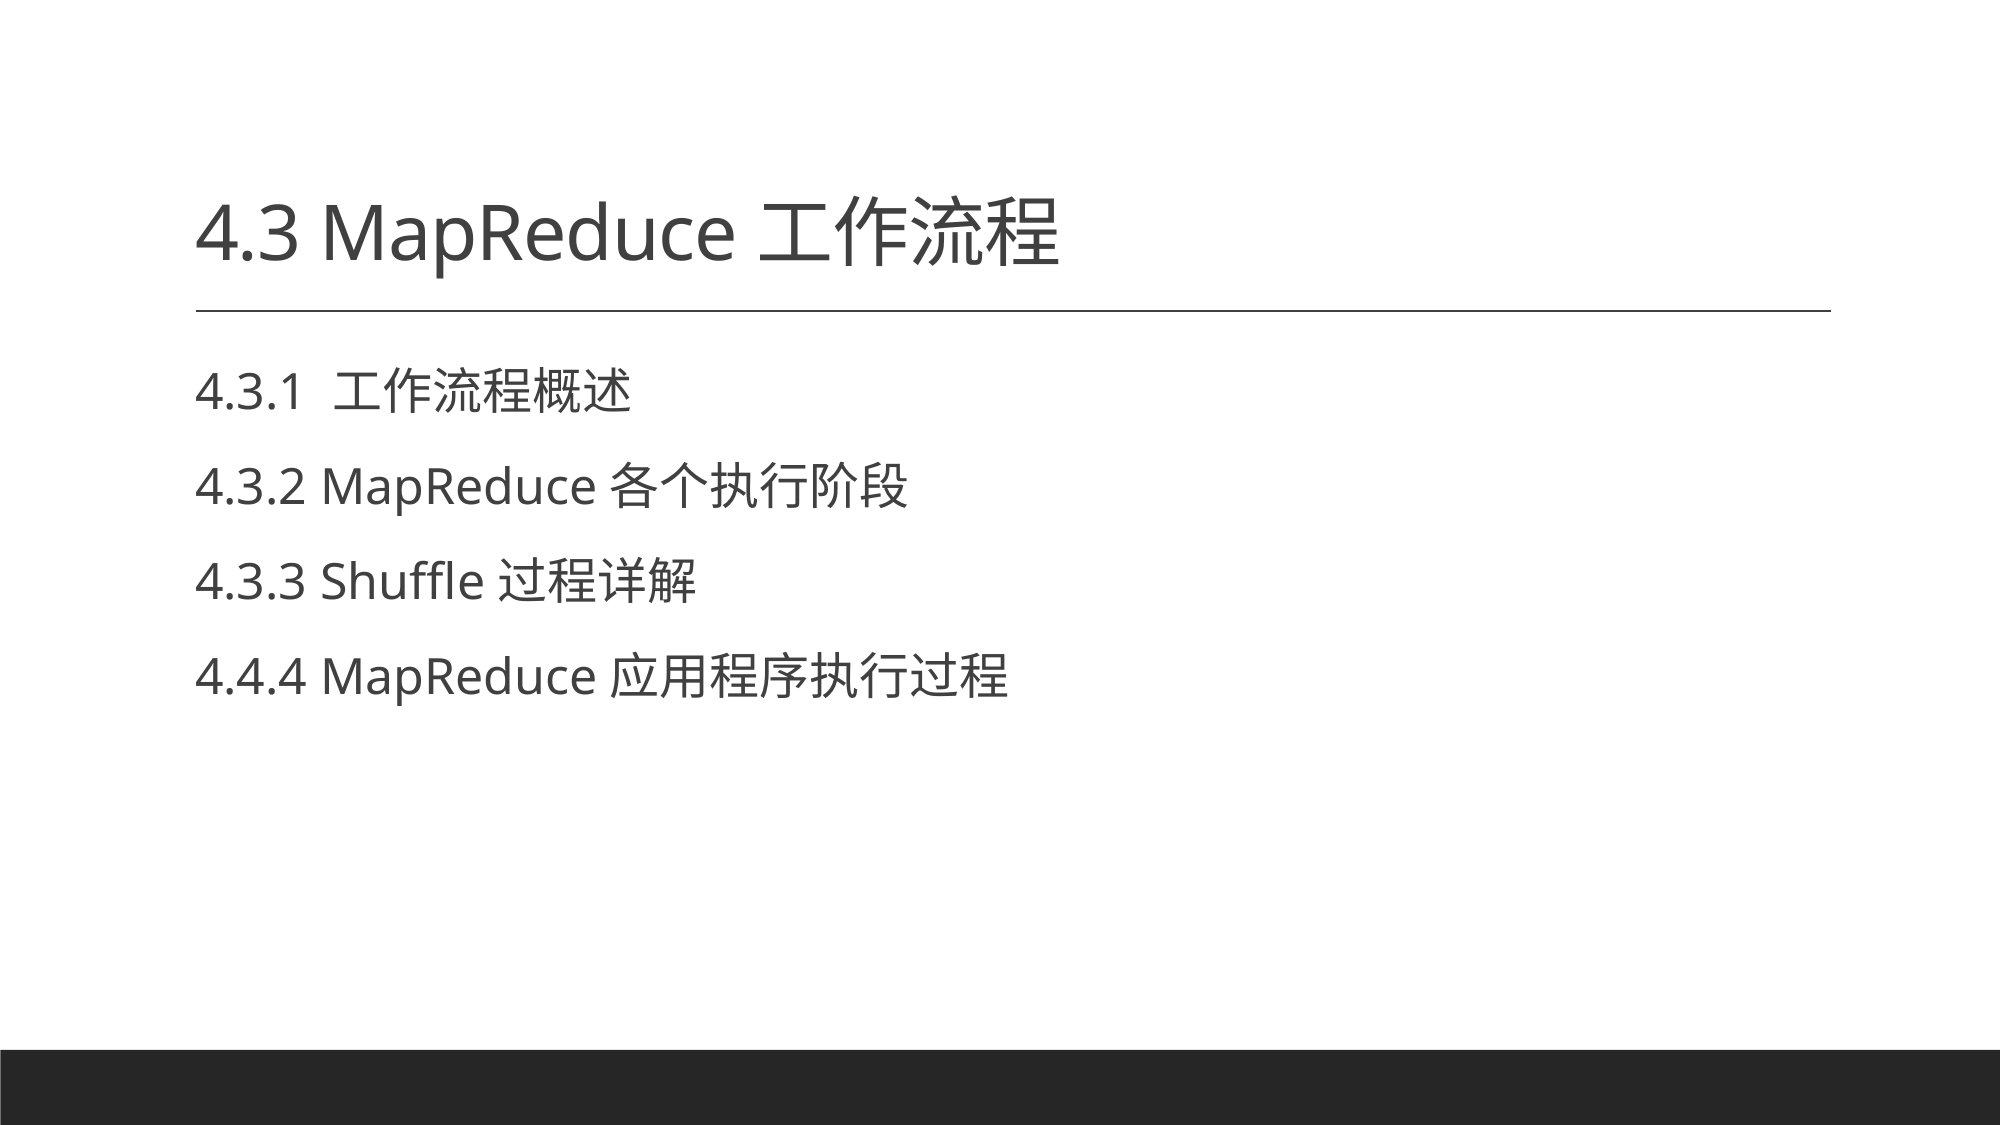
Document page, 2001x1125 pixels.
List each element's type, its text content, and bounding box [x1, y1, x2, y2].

list 4.3.1 工作流程概述 4.3.2 MapReduce各个执行阶段 4.3.3 Shuffle过程详解 4.4.4 MapReduce应用程序执行过程 [180, 345, 1673, 963]
title 4.3 MapReduce工作流程 [180, 47, 1830, 285]
